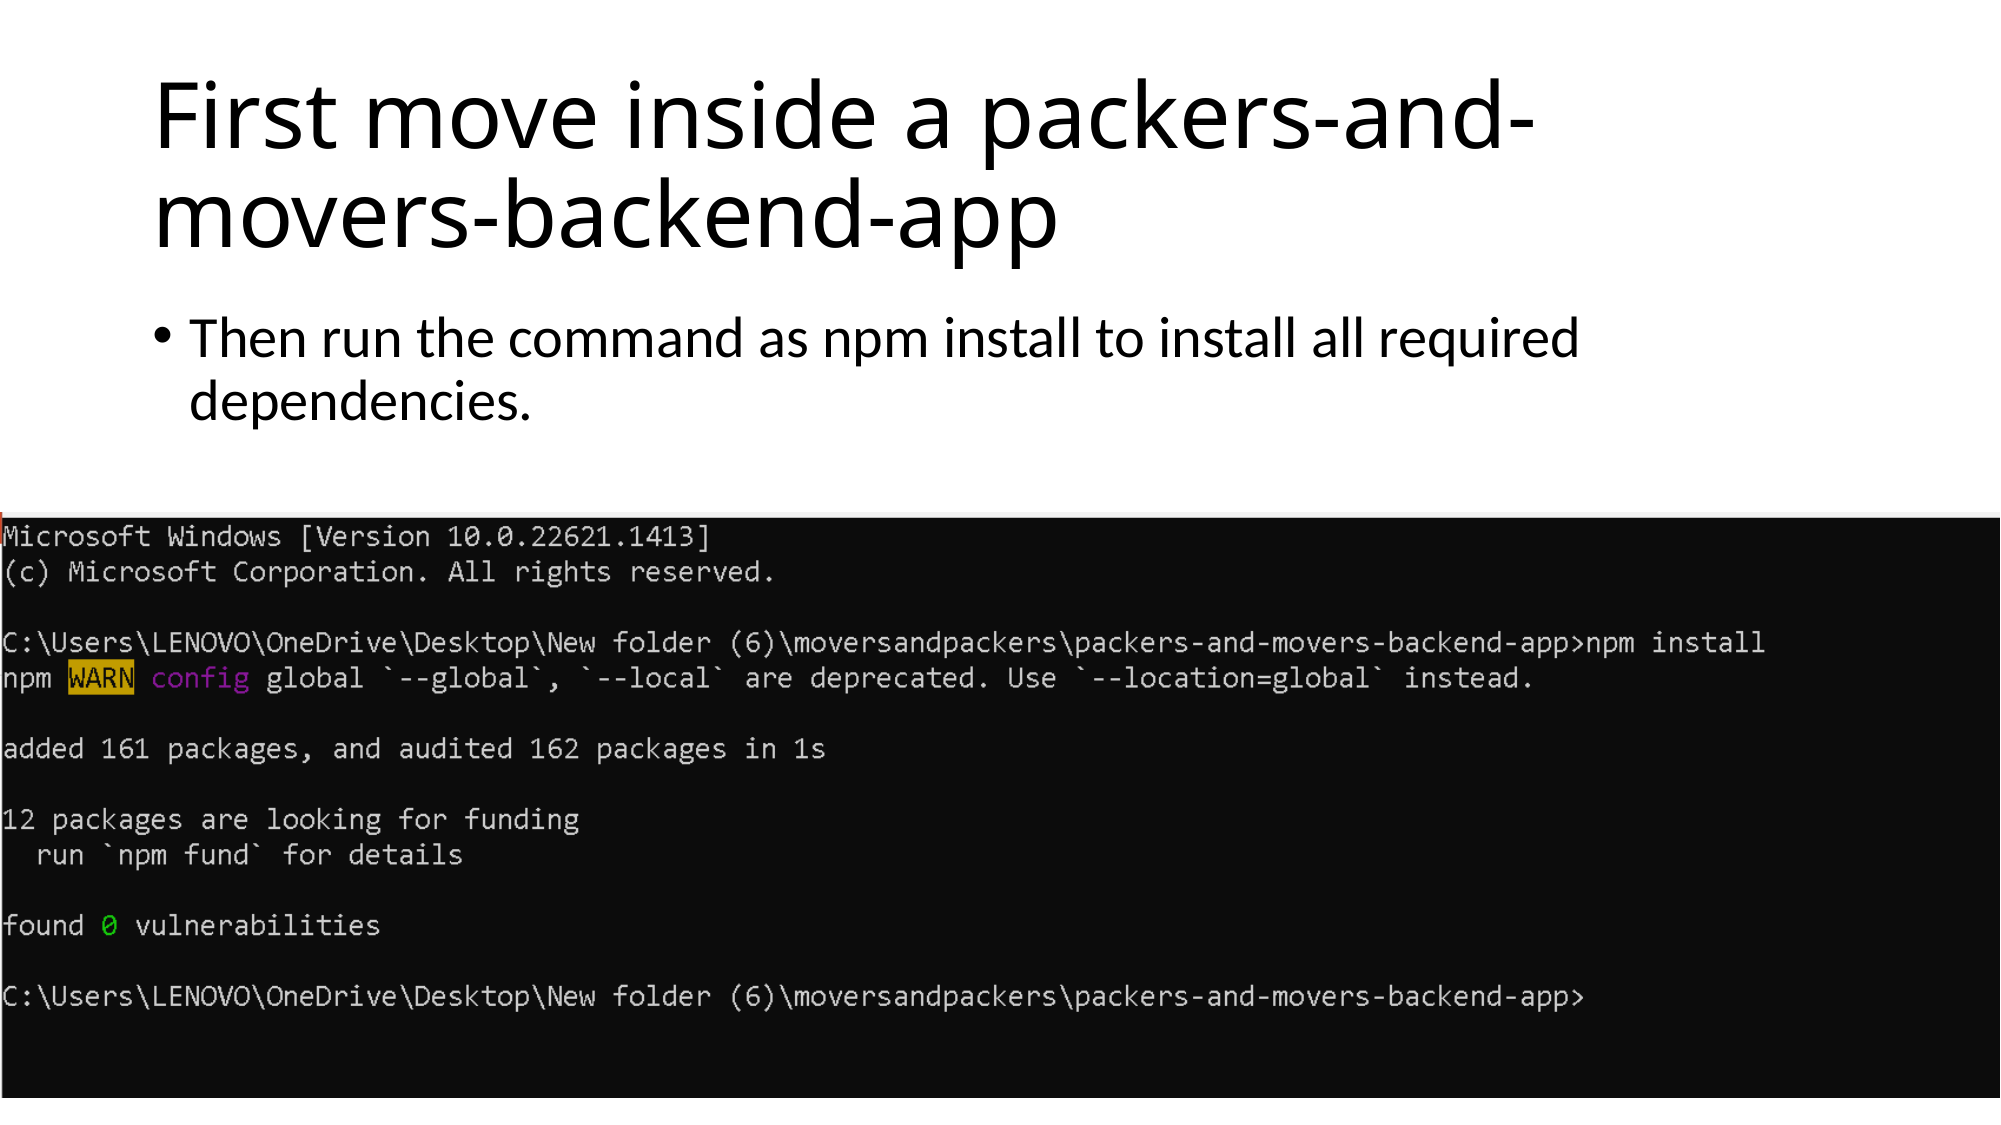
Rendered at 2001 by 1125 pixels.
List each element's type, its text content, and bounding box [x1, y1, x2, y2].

title First move inside a packers-and-movers-backend-app [137, 59, 1863, 278]
list Then run the command as npm install to install all required dependencies. [137, 299, 1863, 512]
picture [0, 512, 2000, 1098]
